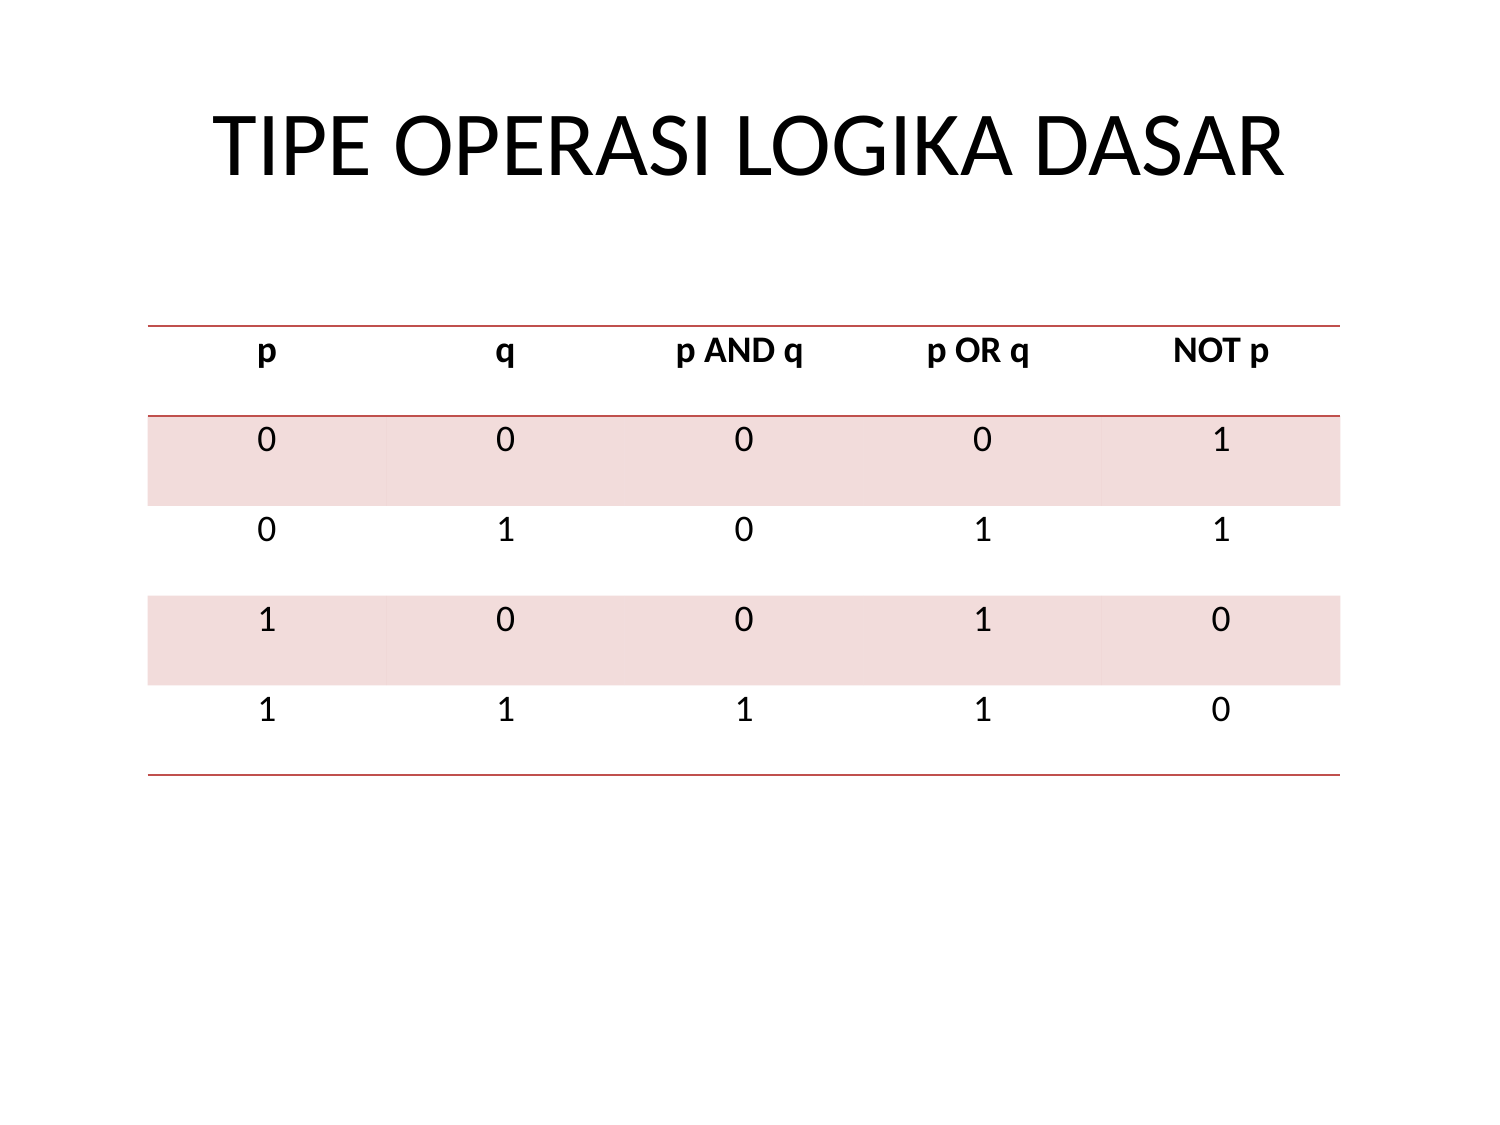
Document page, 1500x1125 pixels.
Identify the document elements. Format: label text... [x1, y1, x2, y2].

table_header NOT p [1102, 327, 1340, 415]
table_cell 0 [386, 596, 625, 685]
table_cell 1 [863, 596, 1102, 685]
table_cell 1 [386, 506, 625, 596]
table_header p AND q [625, 327, 863, 415]
table_cell 0 [148, 506, 386, 596]
table_cell 0 [148, 417, 386, 506]
table_cell 0 [625, 417, 863, 506]
title TIPE OPERASI LOGIKA DASAR [75, 45, 1425, 233]
table_cell 0 [625, 506, 863, 596]
table_cell 0 [863, 417, 1102, 506]
table_cell 1 [625, 685, 863, 774]
table_cell 1 [148, 596, 386, 685]
table_cell 0 [1102, 685, 1340, 774]
table_header p [148, 327, 386, 415]
table_cell 1 [386, 685, 625, 774]
table_cell 0 [1102, 596, 1340, 685]
table_cell 0 [625, 596, 863, 685]
table_cell 1 [148, 685, 386, 774]
table_cell 1 [863, 506, 1102, 596]
table_header p OR q [863, 327, 1102, 415]
table_cell 0 [386, 417, 625, 506]
table_cell 1 [1102, 417, 1340, 506]
table_header q [386, 327, 625, 415]
table_cell 1 [1102, 506, 1340, 596]
table_cell 1 [863, 685, 1102, 774]
